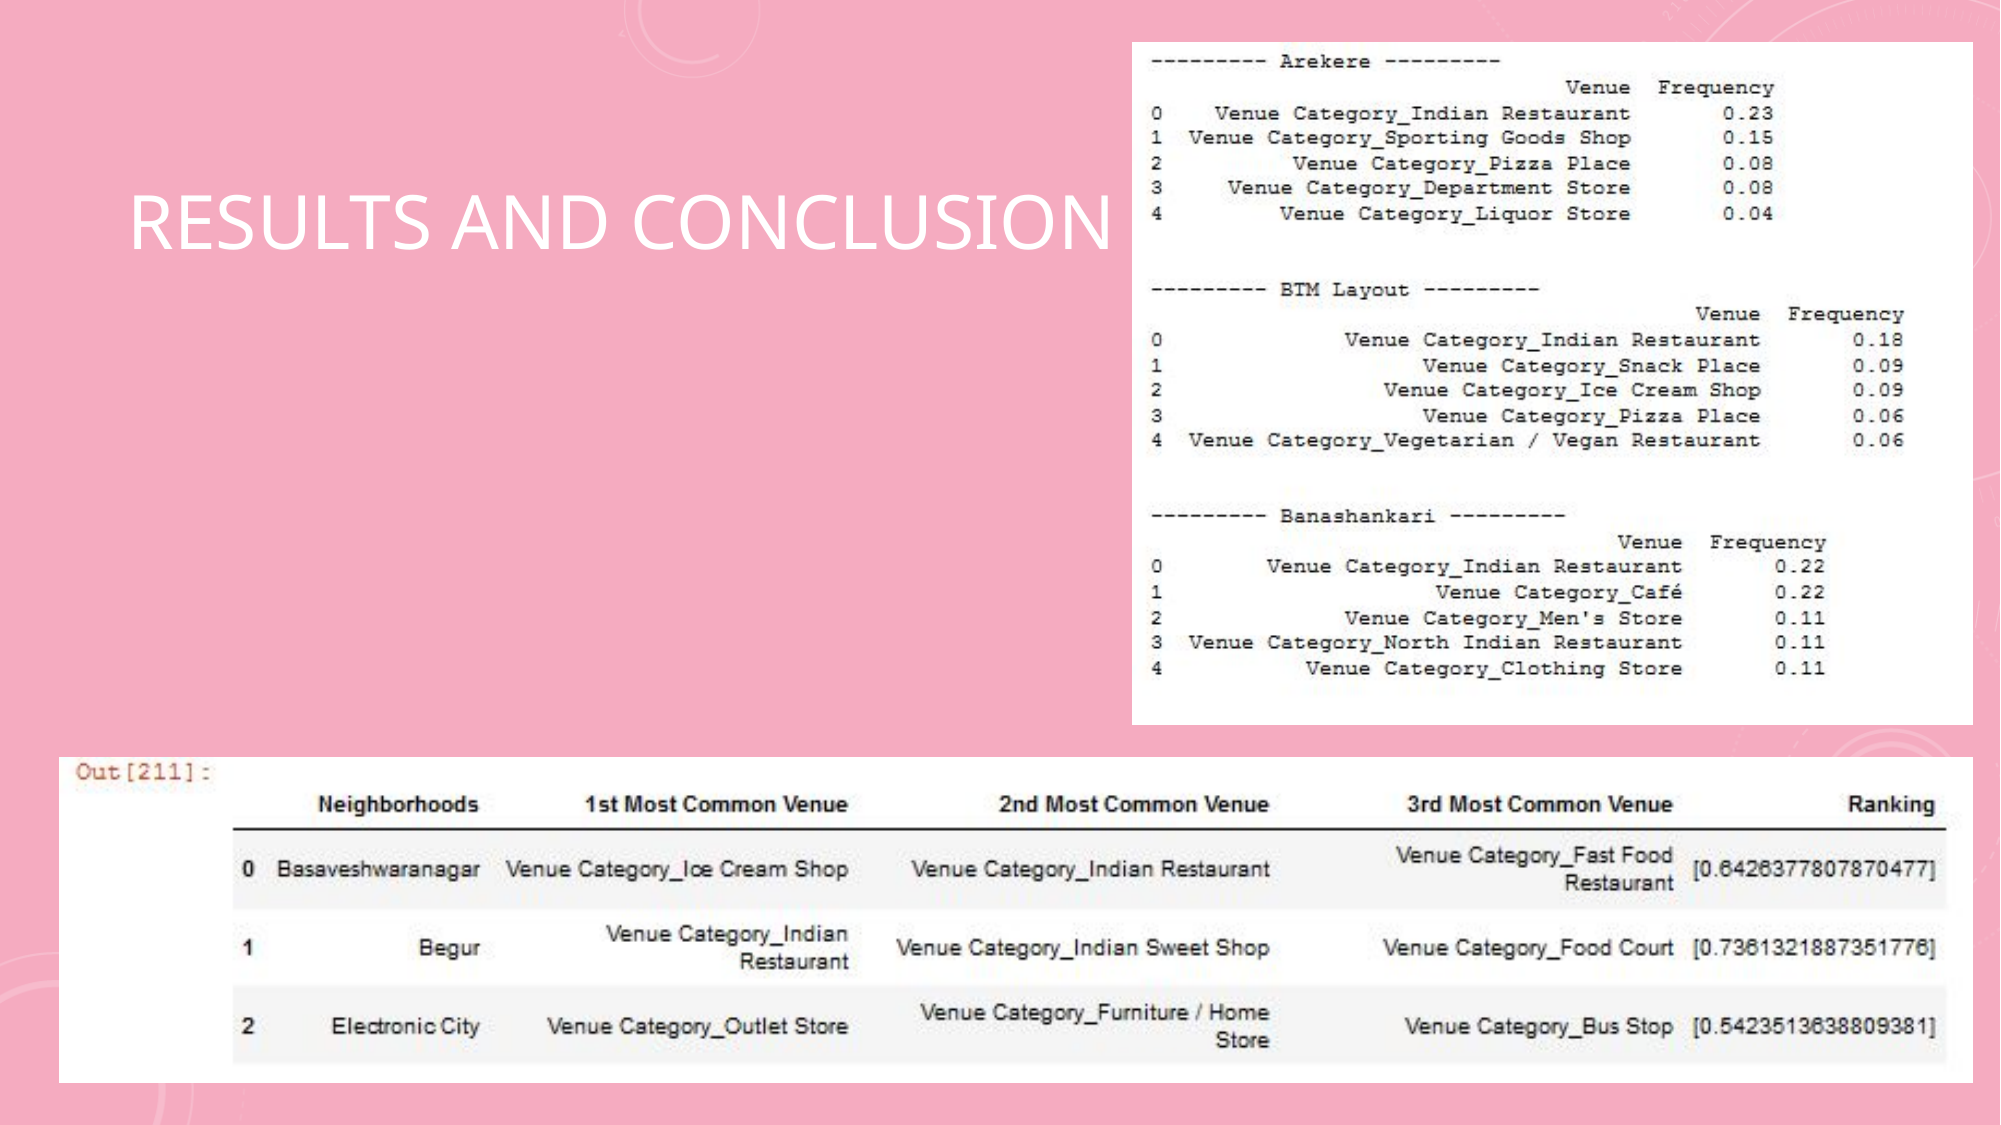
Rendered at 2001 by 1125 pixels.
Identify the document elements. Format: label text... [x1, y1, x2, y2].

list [59, 756, 1974, 1084]
title Results and conclusion [112, 99, 1126, 339]
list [1132, 42, 1974, 726]
picture [0, 0, 2000, 1125]
